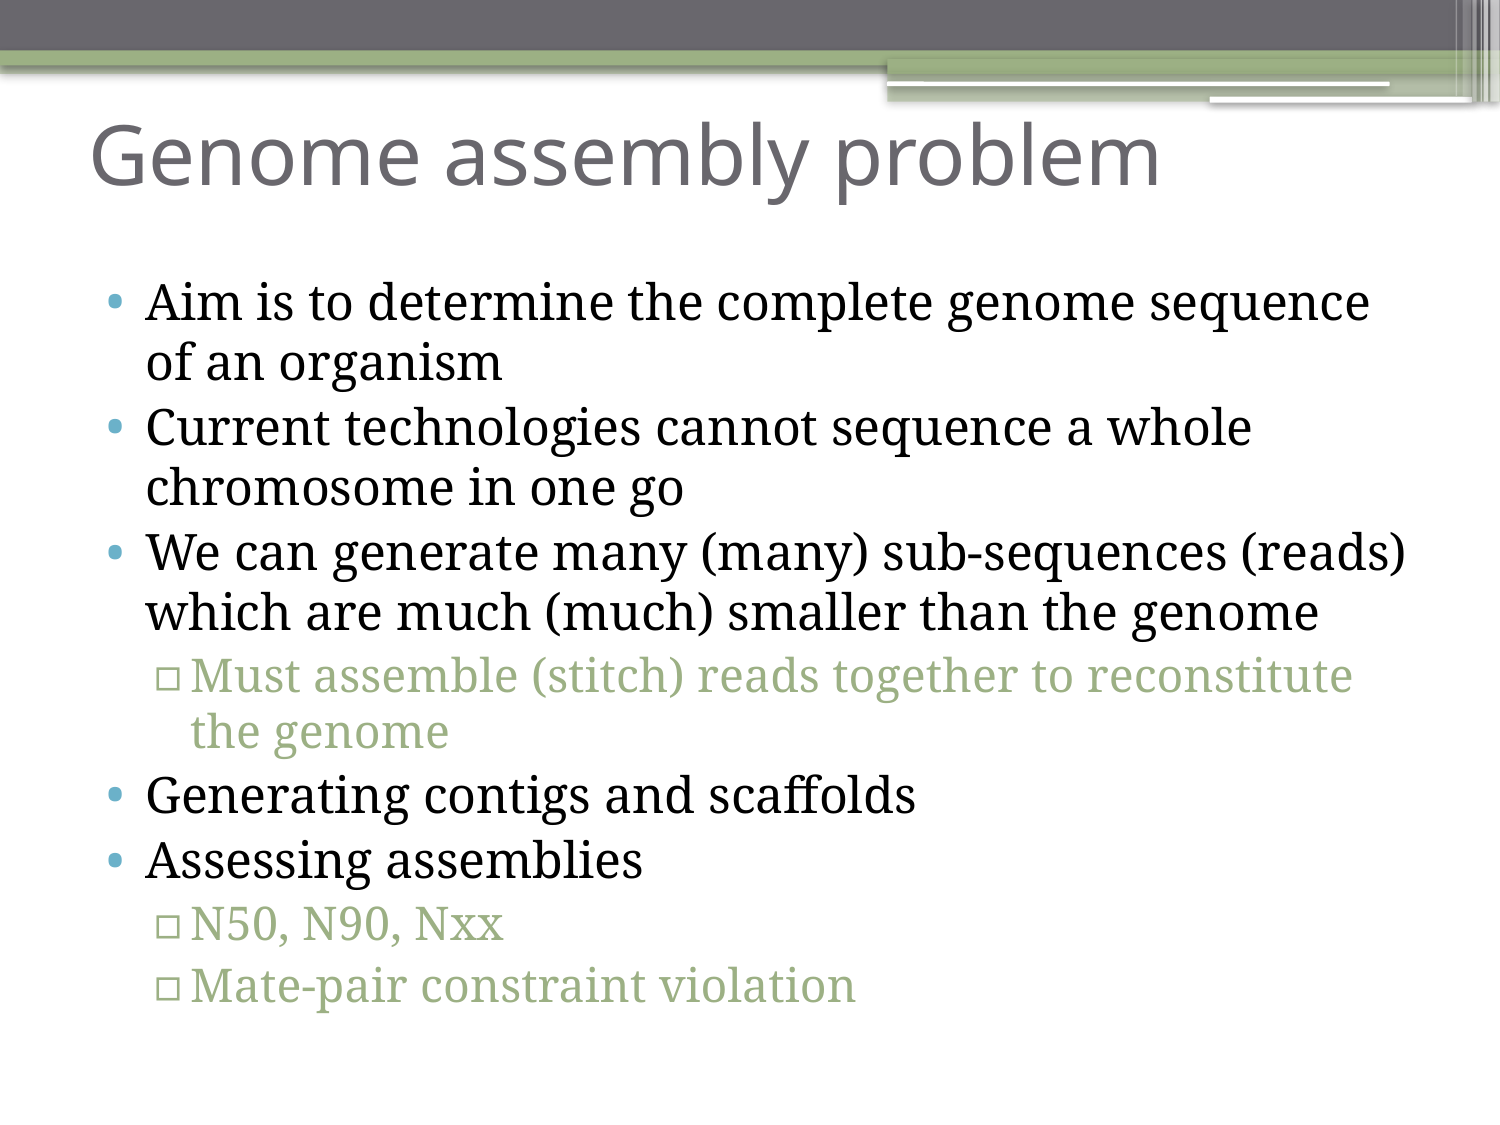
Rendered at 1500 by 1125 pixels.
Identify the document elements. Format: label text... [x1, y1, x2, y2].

title Genome assembly problem [88, 101, 1477, 243]
list Aim is to determine the complete genome sequence of an organism Current technologies cannot sequence a whole chromosome in one go We can generate many (many) sub-sequences (reads) which are much (much) smaller than the genome Must assemble (stitch) reads together to reconstitute the genome Generating contigs and scaffolds Assessing assemblies N50, N90, Nxx Mate-pair constraint violation [75, 262, 1424, 1035]
